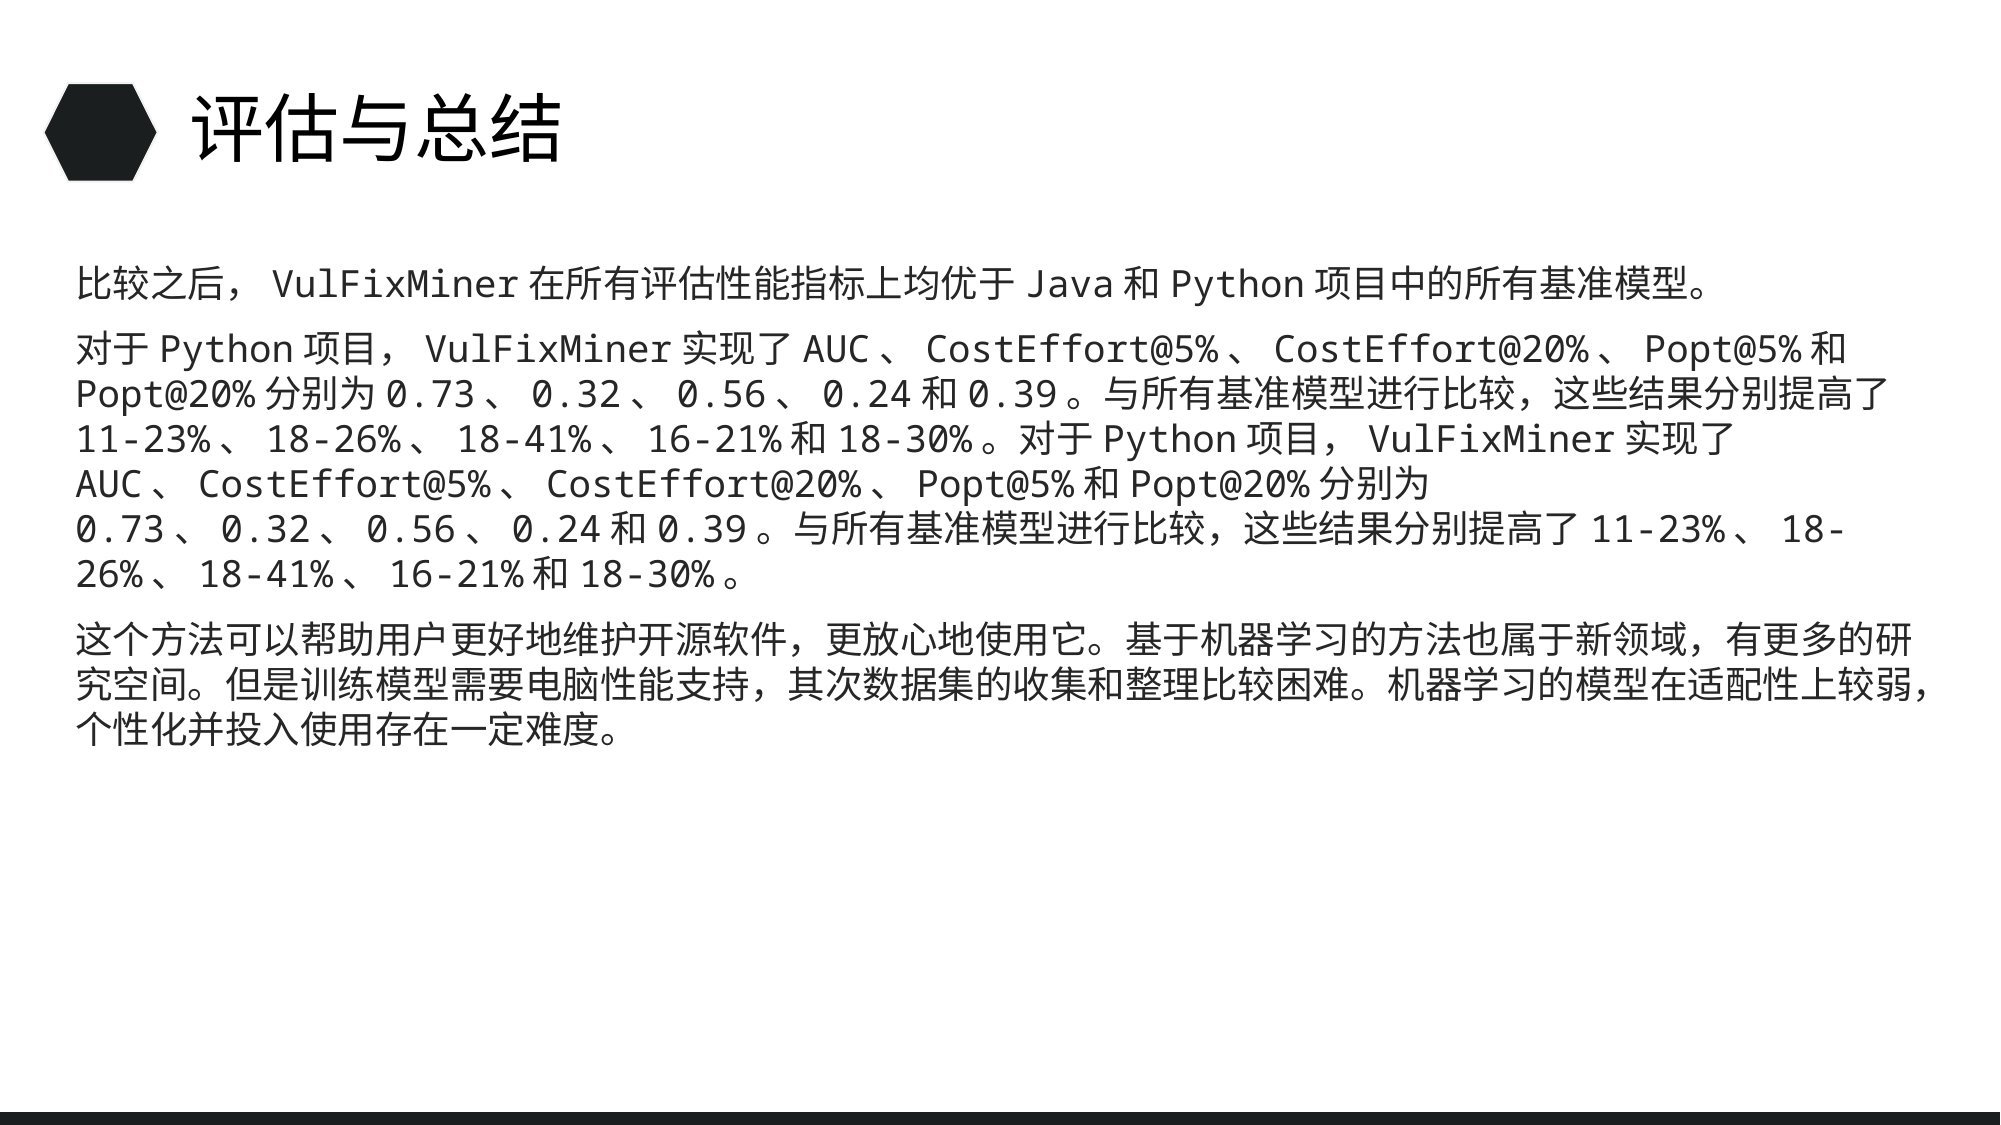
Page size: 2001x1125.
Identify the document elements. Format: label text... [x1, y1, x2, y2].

text_box 比较之后，VulFixMiner在所有评估性能指标上均优于Java和Python项目中的所有基准模型。 对于Python项目，VulFixMiner实现了AUC、CostEffort@5%、CostEffort@20%、Popt@5%和Popt@20%分别为0.73、0.32、0.56、0.24和0.39。与所有基准模型进行比较，这些结果分别提高了11-23%、18-26%、18-41%、16-21%和18-30%。对于Python项目，VulFixMiner实现了AUC、CostEffort@5%、CostEffort@20%、Popt@5%和Popt@20%分别为0.73、0.32、0.56、0.24和0.39。与所有基准模型进行比较，这些结果分别提高了11-23%、18-26%、18-41%、16-21%和18-30%。 这个方法可以帮助用户更好地维护开源软件，更放心地使用它。基于机器学习的方法也属于新领域，有更多的研究空间。但是训练模型需要电脑性能支持，其次数据集的收集和整理比较困难。机器学习的模型在适配性上较弱，个性化并投入使用存在一定难度。 [60, 252, 826, 1007]
text_box 评估与总结 [174, 90, 852, 175]
text_box [826, 252, 1945, 1109]
